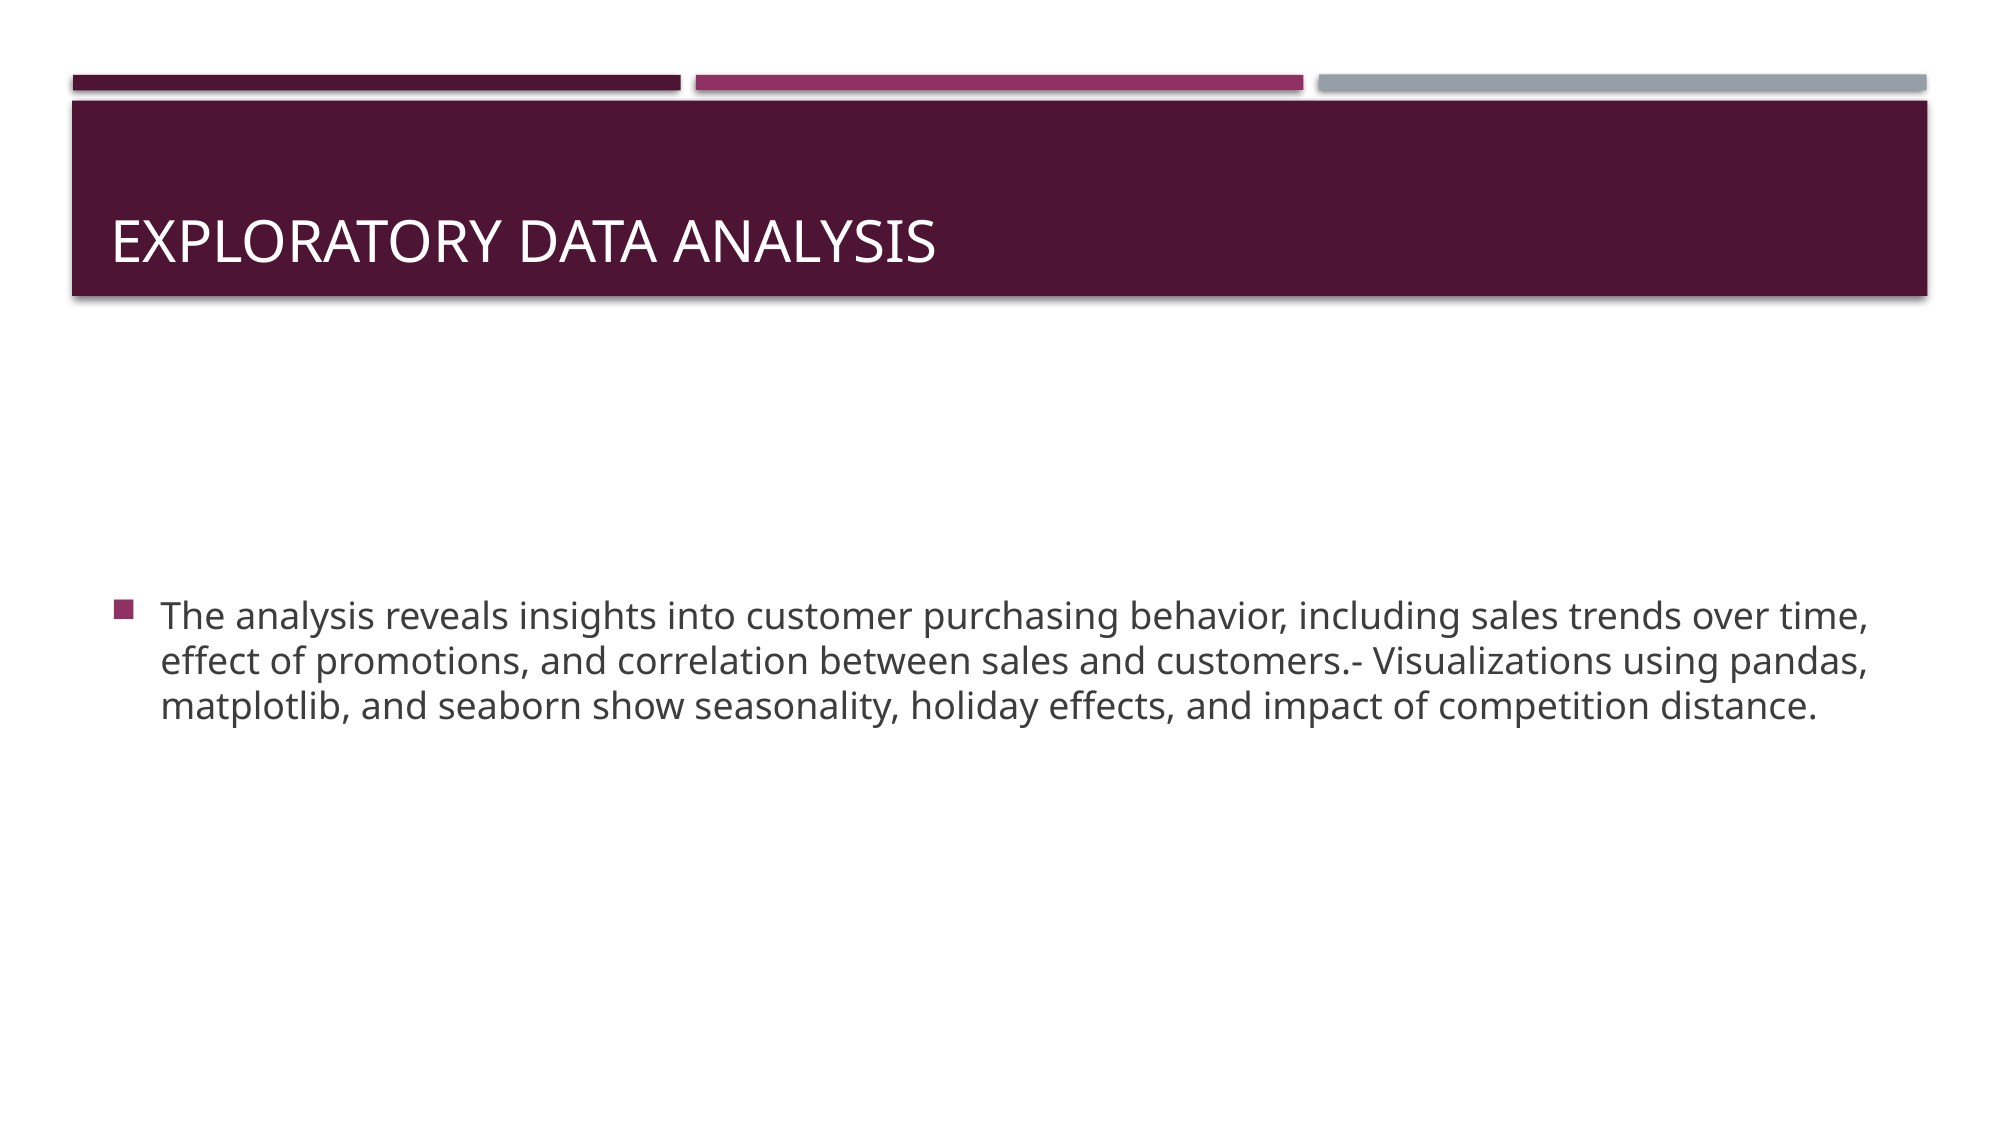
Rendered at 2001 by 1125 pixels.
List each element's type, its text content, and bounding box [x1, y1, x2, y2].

list The analysis reveals insights into customer purchasing behavior, including sales trends over time, effect of promotions, and correlation between sales and customers.- Visualizations using pandas, matplotlib, and seaborn show seasonality, holiday effects, and impact of competition distance. [95, 357, 1905, 962]
title Exploratory Data Analysis [95, 115, 1905, 282]
